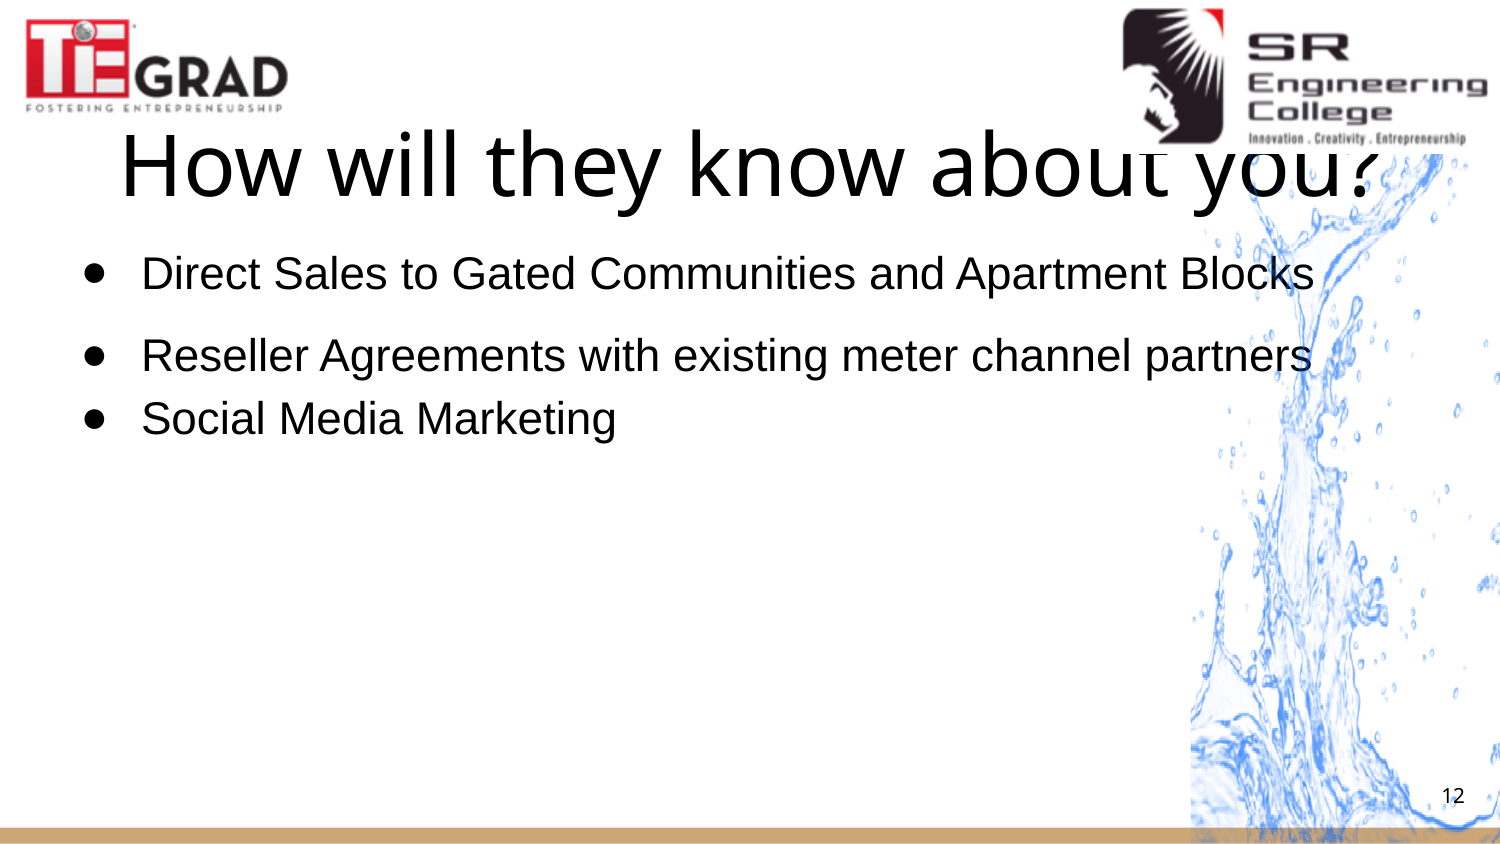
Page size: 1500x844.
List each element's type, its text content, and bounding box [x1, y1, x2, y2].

picture [1113, 0, 1500, 844]
title How will they know about you? [103, 122, 1185, 200]
picture [0, 0, 302, 135]
list Direct Sales to Gated Communities and Apartment Blocks Reseller Agreements with existing meter channel partners Social Media Marketing [51, 200, 1185, 752]
